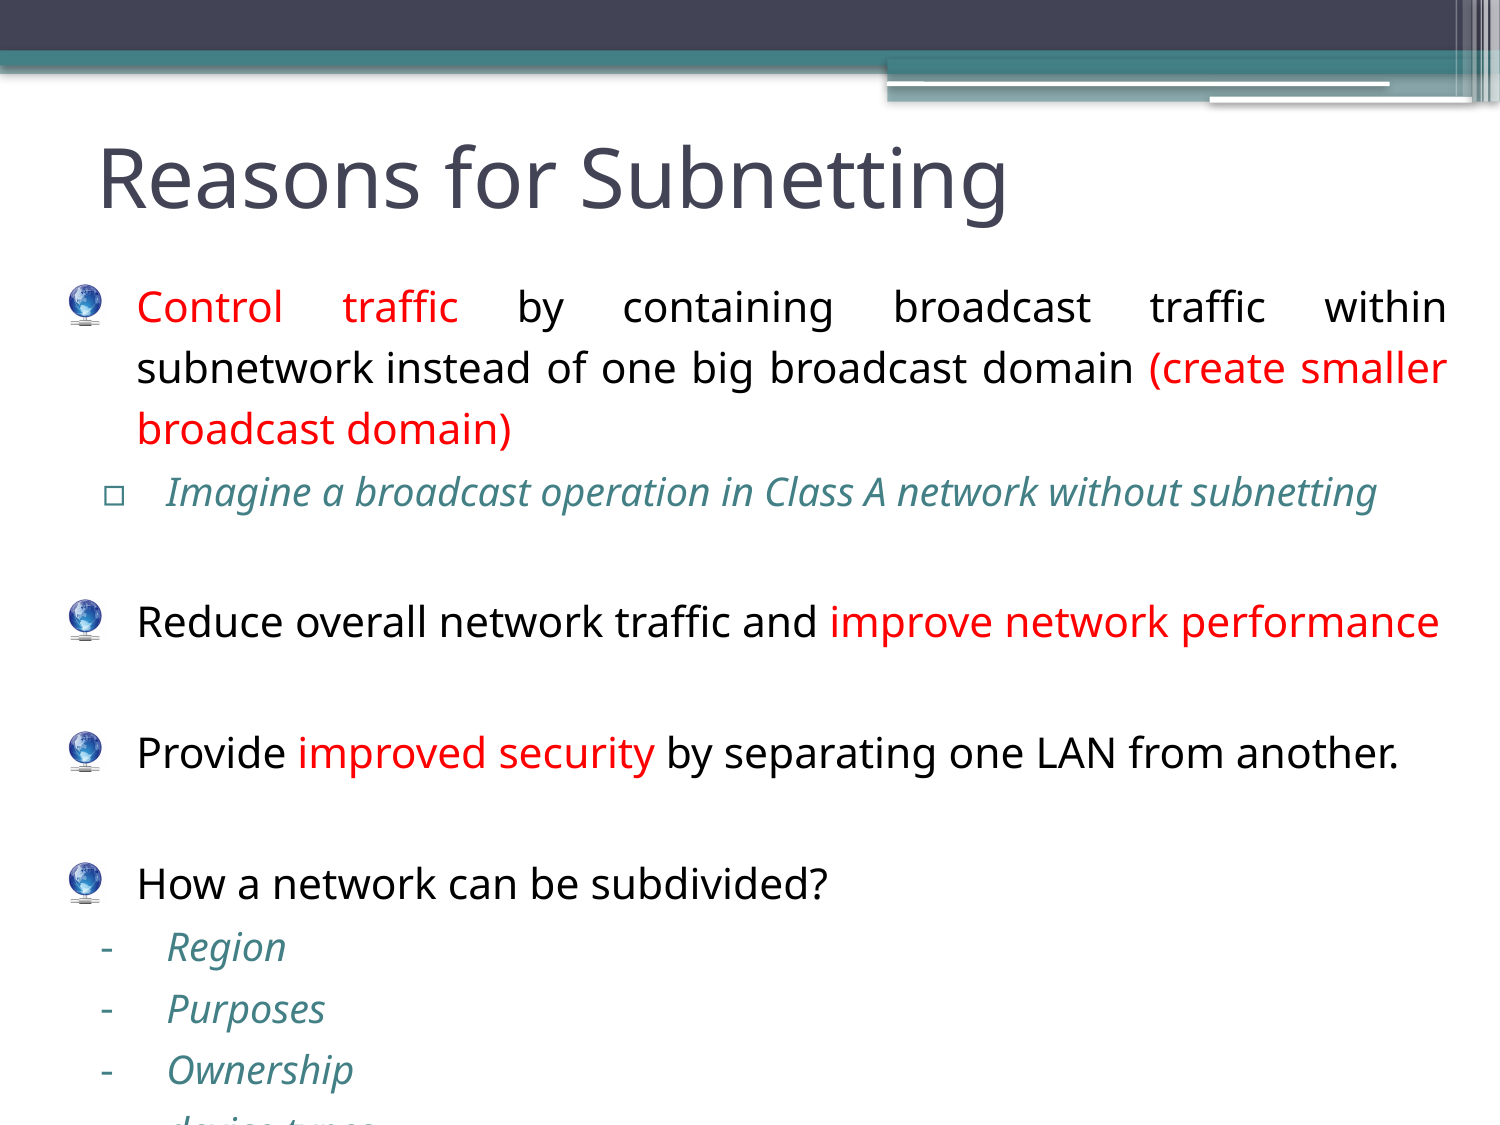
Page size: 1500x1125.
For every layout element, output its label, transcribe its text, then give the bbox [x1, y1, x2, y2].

title Reasons for Subnetting [81, 87, 1432, 262]
picture [64, 599, 106, 641]
list Control traffic by containing broadcast traffic within subnetwork instead of one big broadcast domain (create smaller broadcast domain) Imagine a broadcast operation in Class A network without subnetting Reduce overall network traffic and improve network performance Provide improved security by separating one LAN from another. How a network can be subdivided? Region Purposes Ownership device types [50, 262, 1463, 1125]
picture [64, 862, 106, 904]
picture [64, 731, 106, 772]
picture [64, 284, 106, 326]
